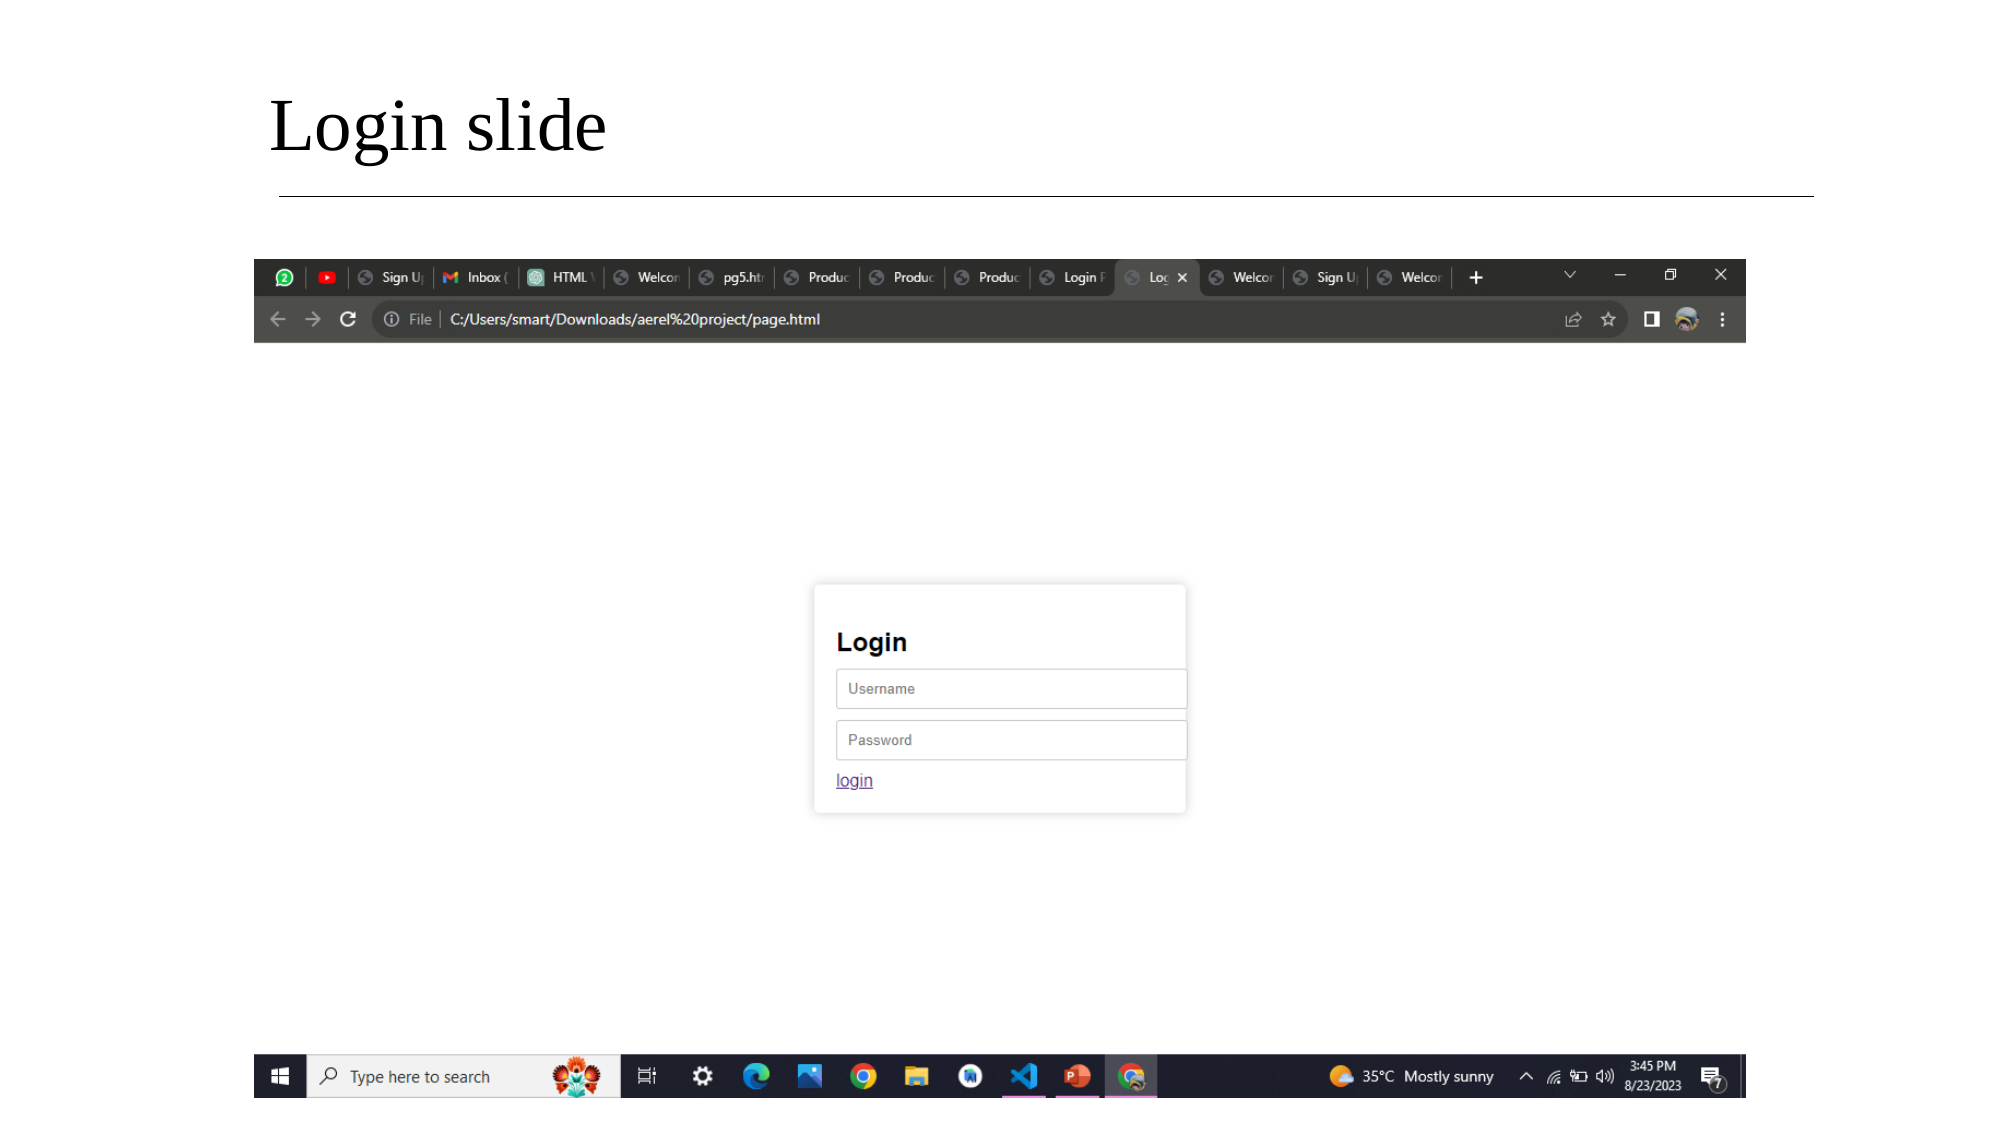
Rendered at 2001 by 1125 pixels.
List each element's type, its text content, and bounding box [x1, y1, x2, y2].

picture [254, 259, 1746, 1098]
text_box Login slide [254, 67, 1255, 173]
